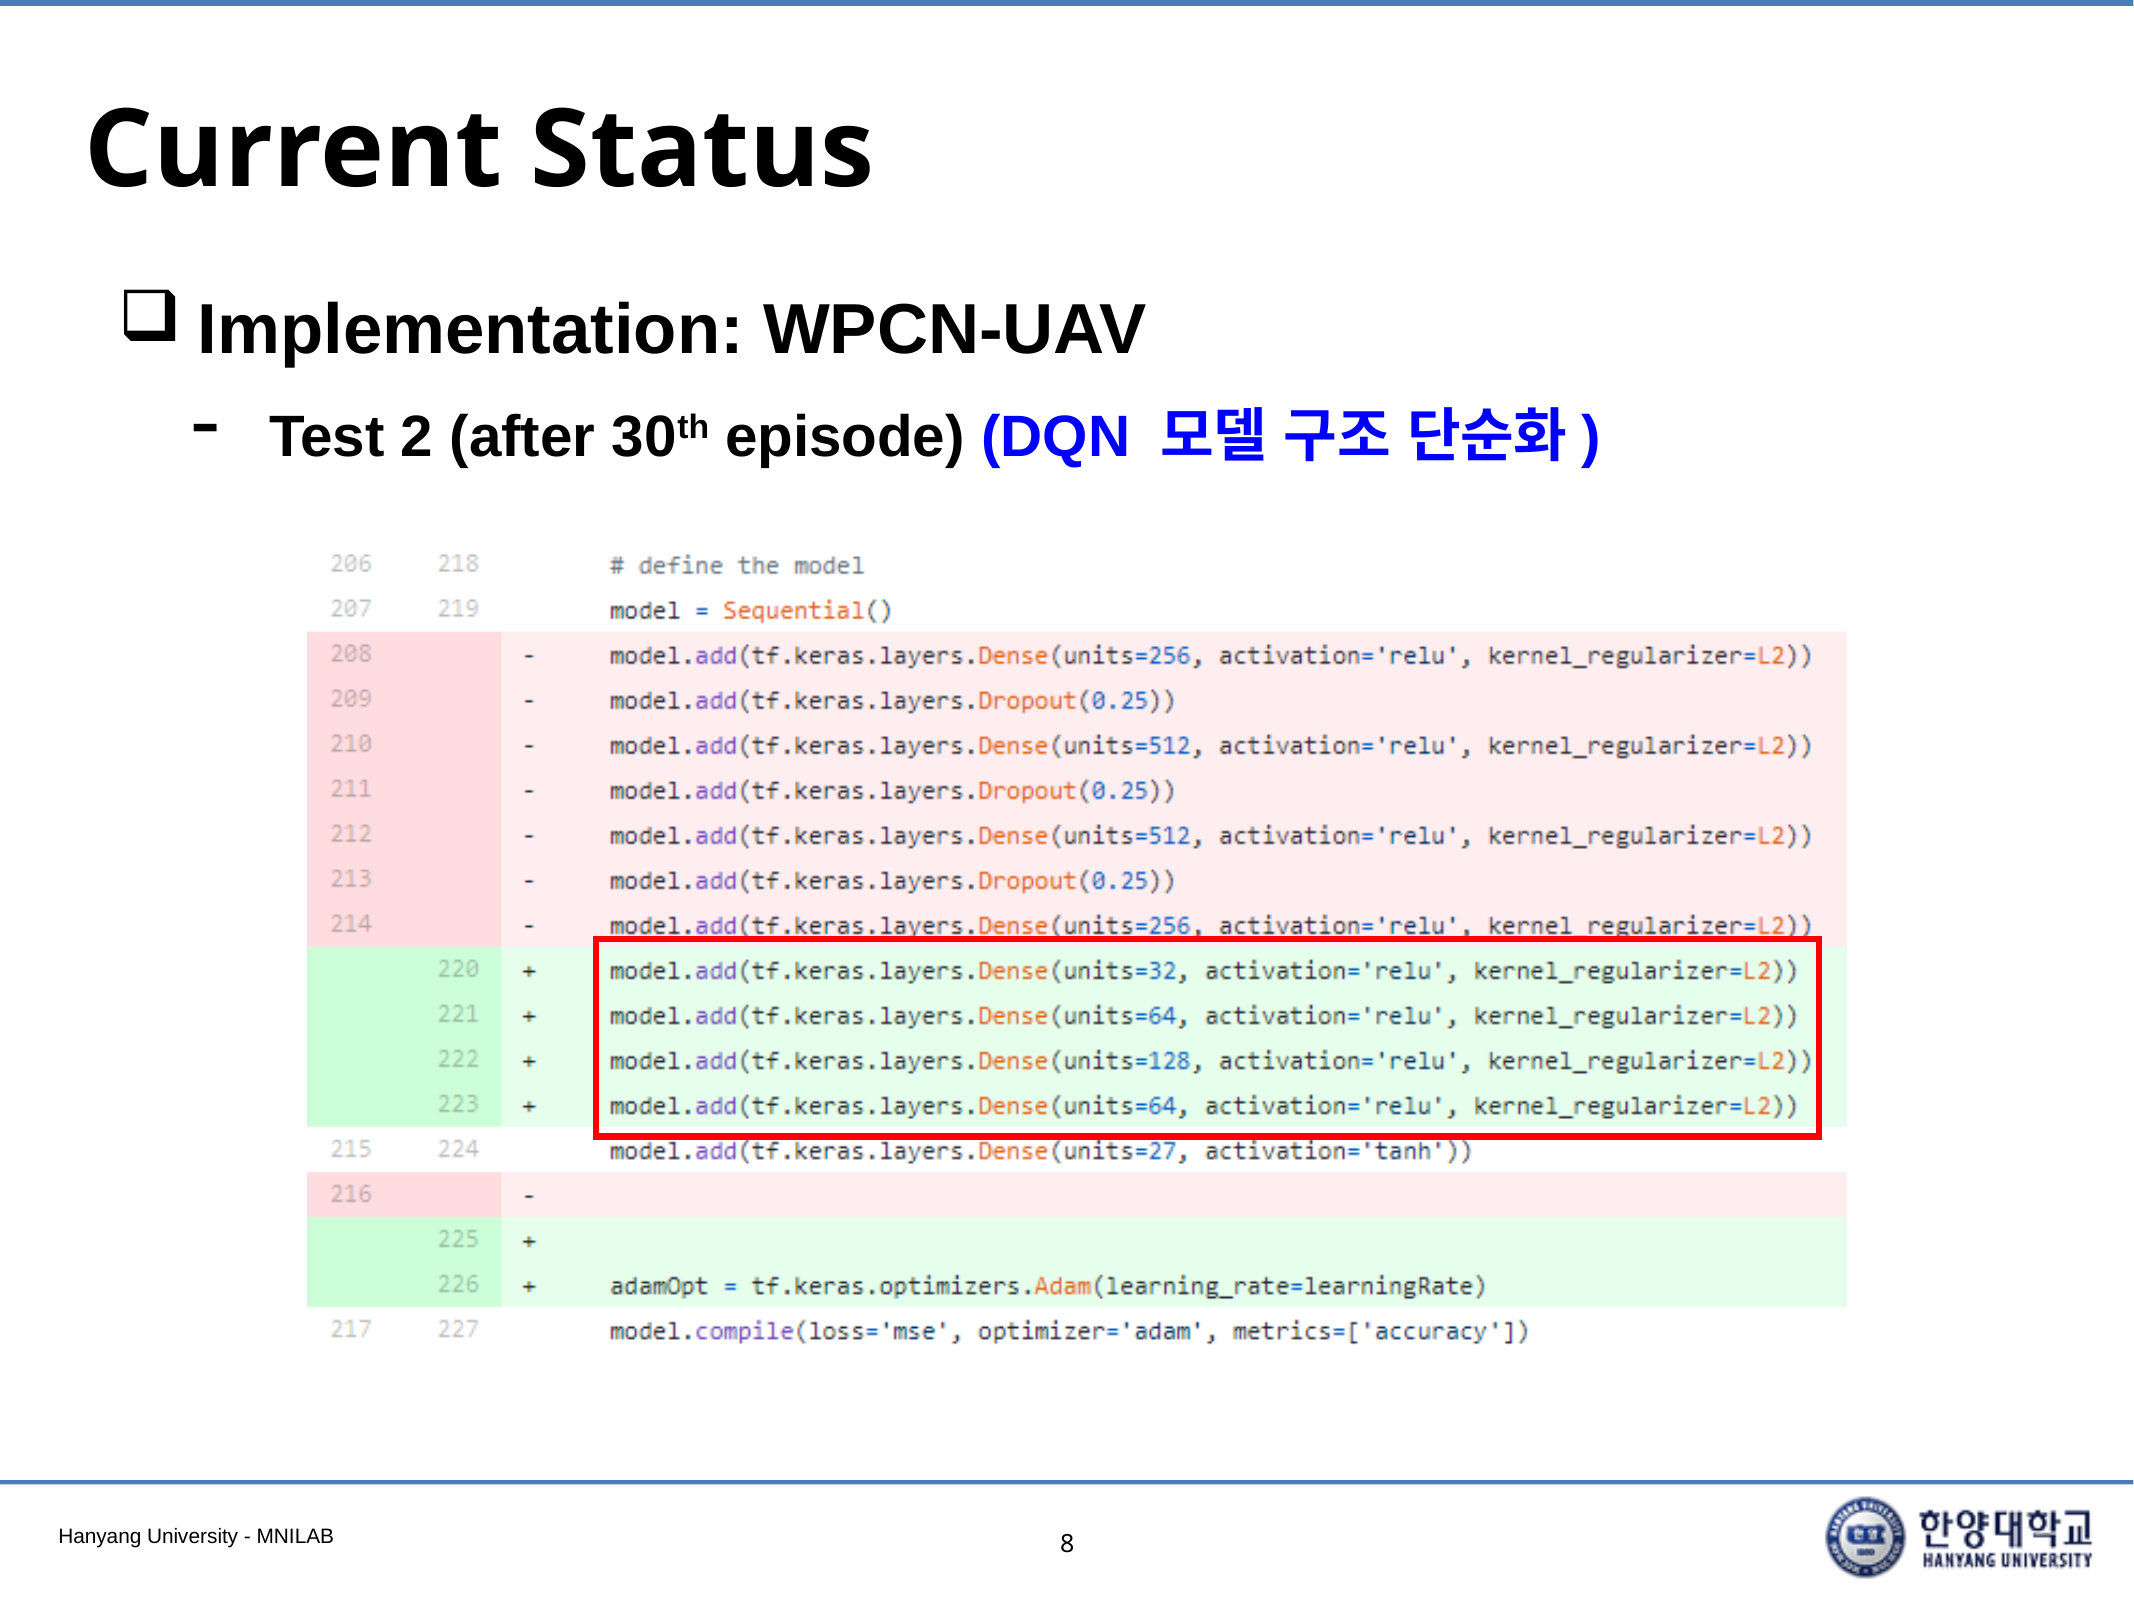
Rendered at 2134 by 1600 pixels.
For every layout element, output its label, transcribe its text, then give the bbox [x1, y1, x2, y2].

title Current Status [75, 41, 2058, 245]
picture [307, 539, 1847, 1357]
list Implementation: WPCN-UAV Test 2 (after 30th episode) (DQN 모델 구조 단순화) [109, 256, 2113, 524]
picture [1797, 1495, 2128, 1581]
slide_number 8 [1037, 1518, 1098, 1567]
